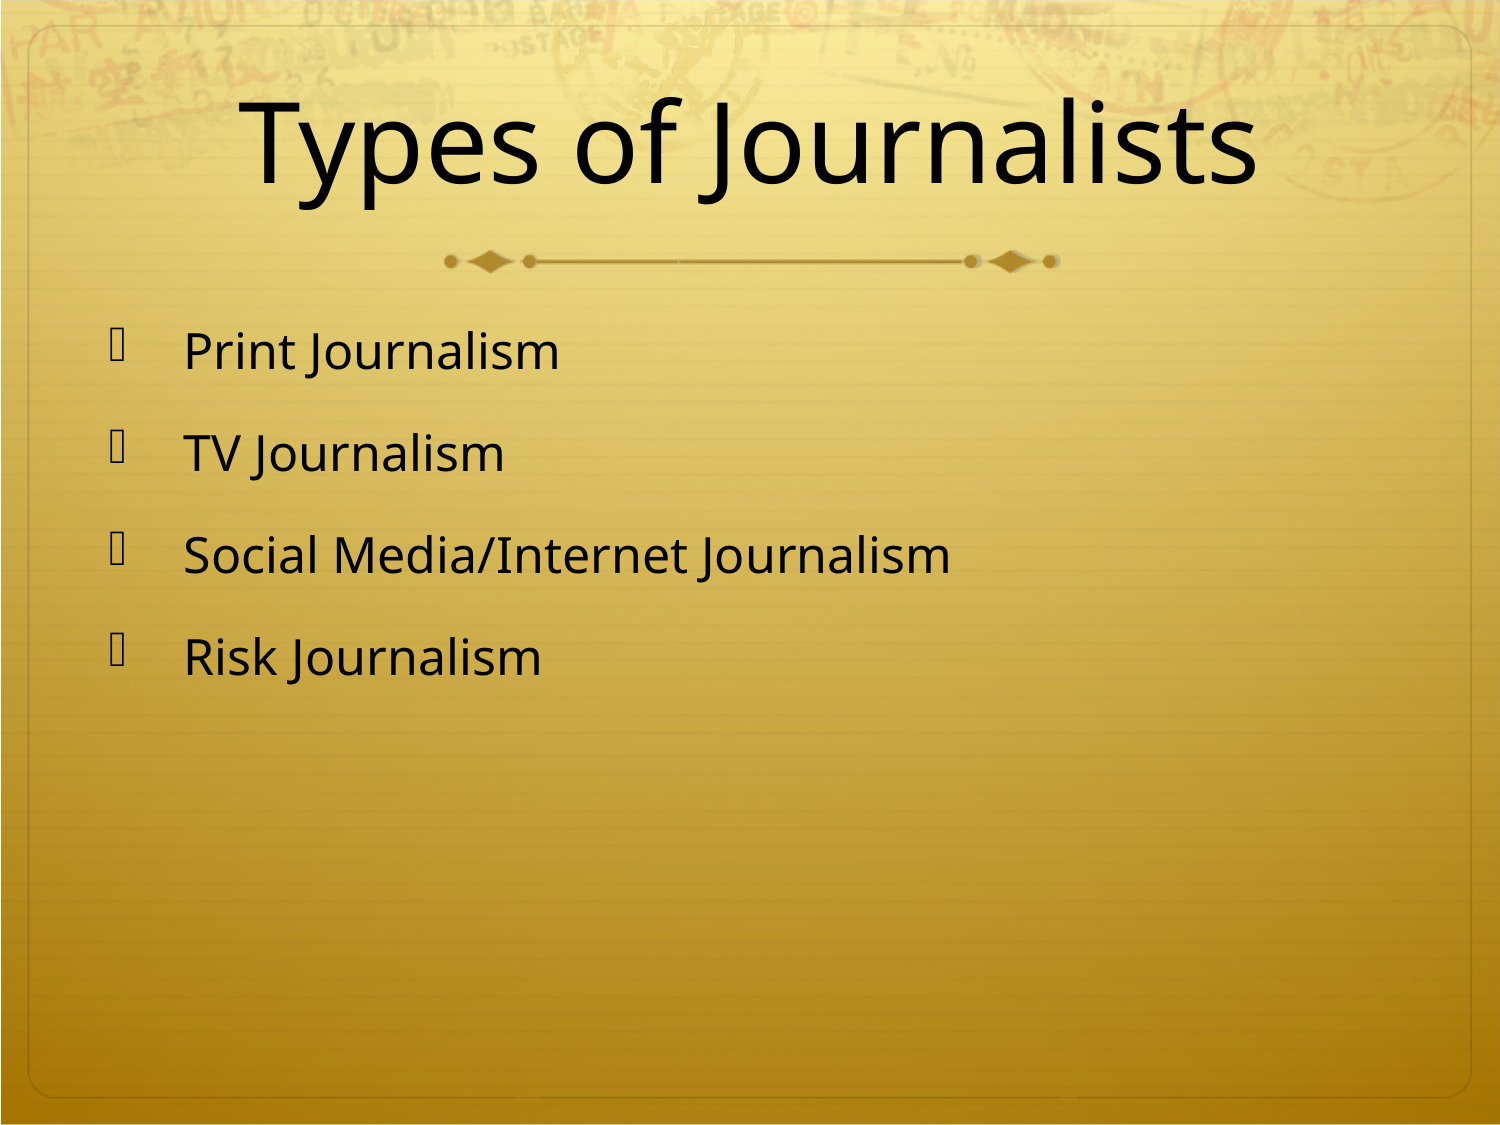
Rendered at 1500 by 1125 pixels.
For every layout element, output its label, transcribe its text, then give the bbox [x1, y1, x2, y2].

picture [0, 0, 1500, 1125]
list Print Journalism TV Journalism Social Media/Internet Journalism Risk Journalism [93, 312, 1407, 988]
title Types of Journalists [93, 45, 1407, 233]
